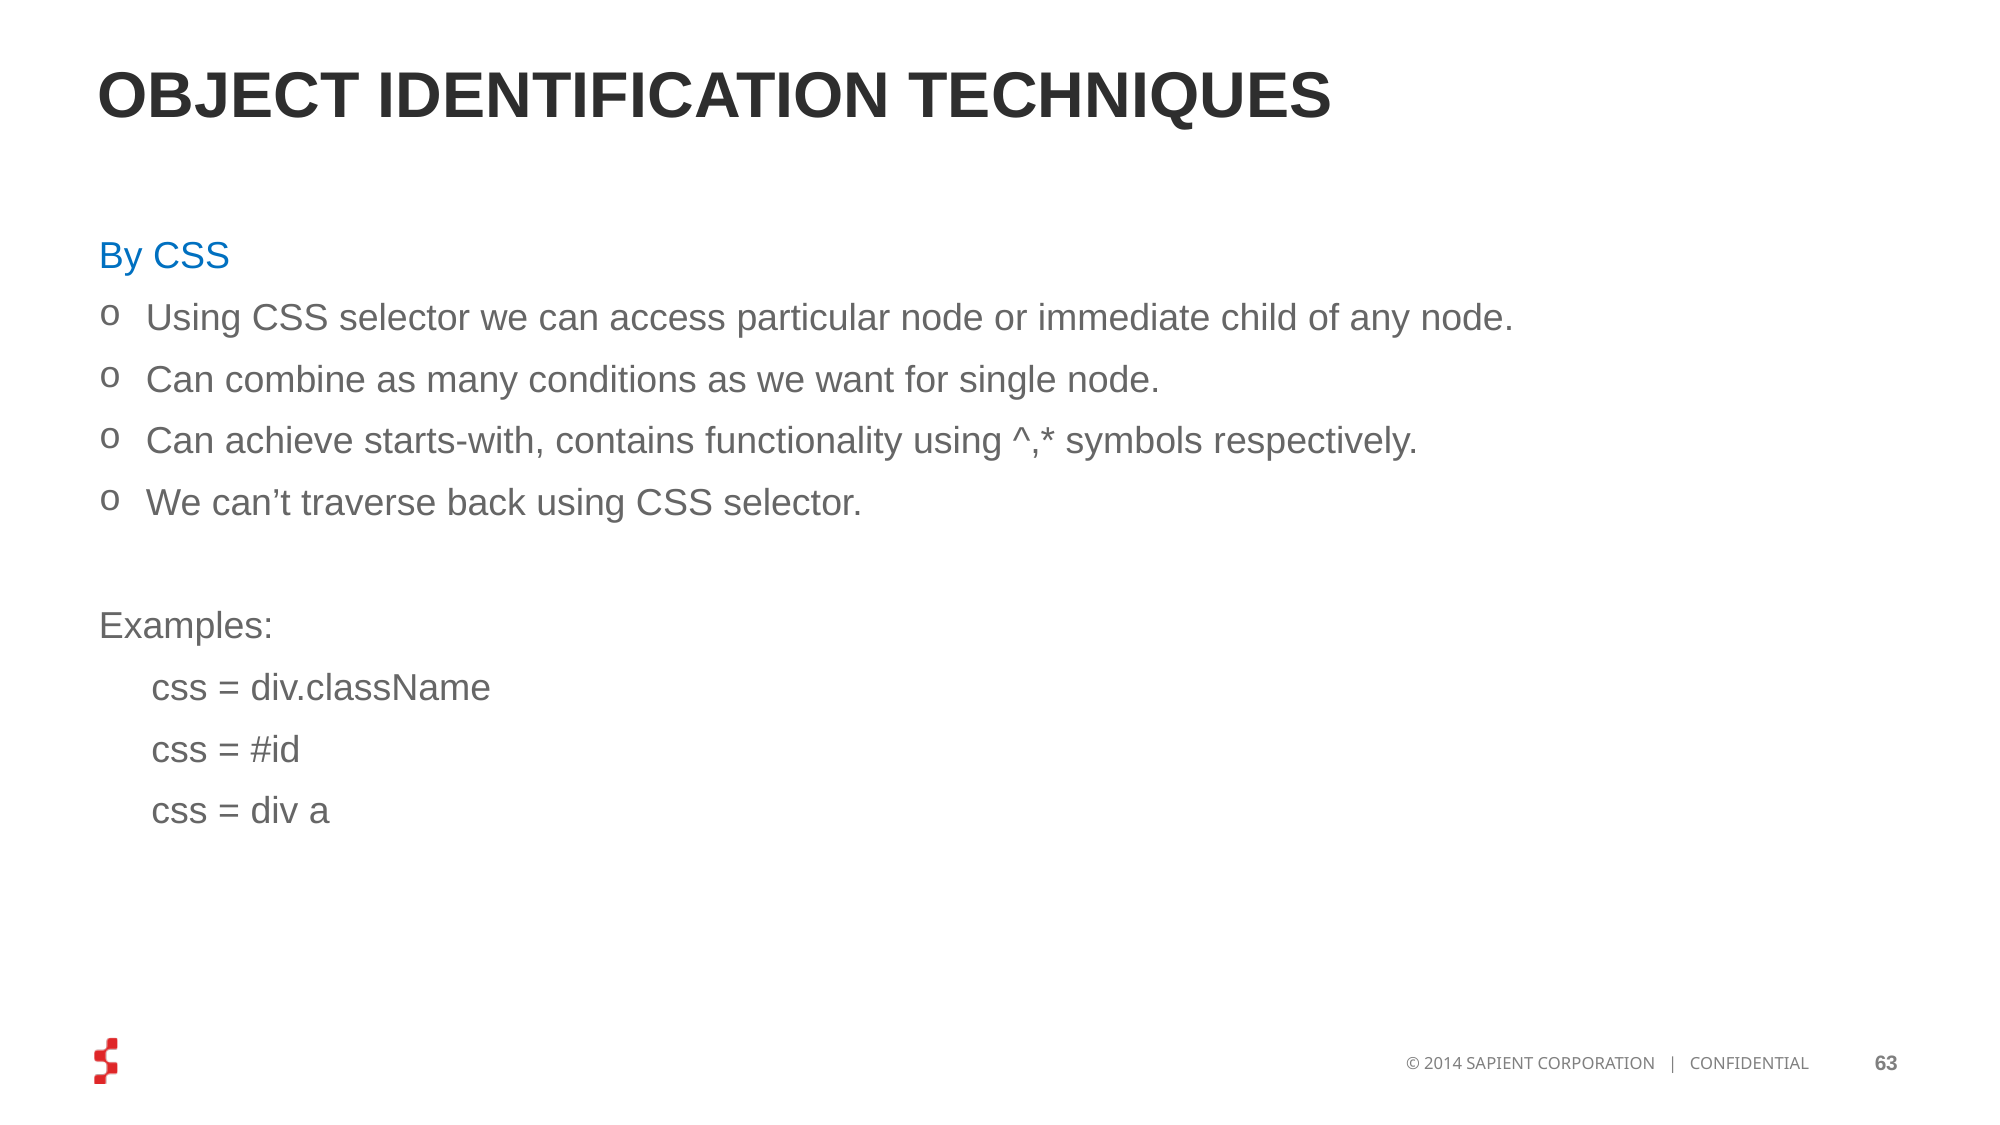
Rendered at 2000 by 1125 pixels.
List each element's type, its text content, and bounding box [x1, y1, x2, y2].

title OBJECT IDENTIFICATION TECHNIQUES [97, 44, 1897, 138]
list By CSS Using CSS selector we can access particular node or immediate child of any node. Can combine as many conditions as we want for single node. Can achieve starts-with, contains functionality using ^,* symbols respectively. We can’t traverse back using CSS selector. Examples: css = div.className css = #id css = div a [98, 231, 1899, 1009]
